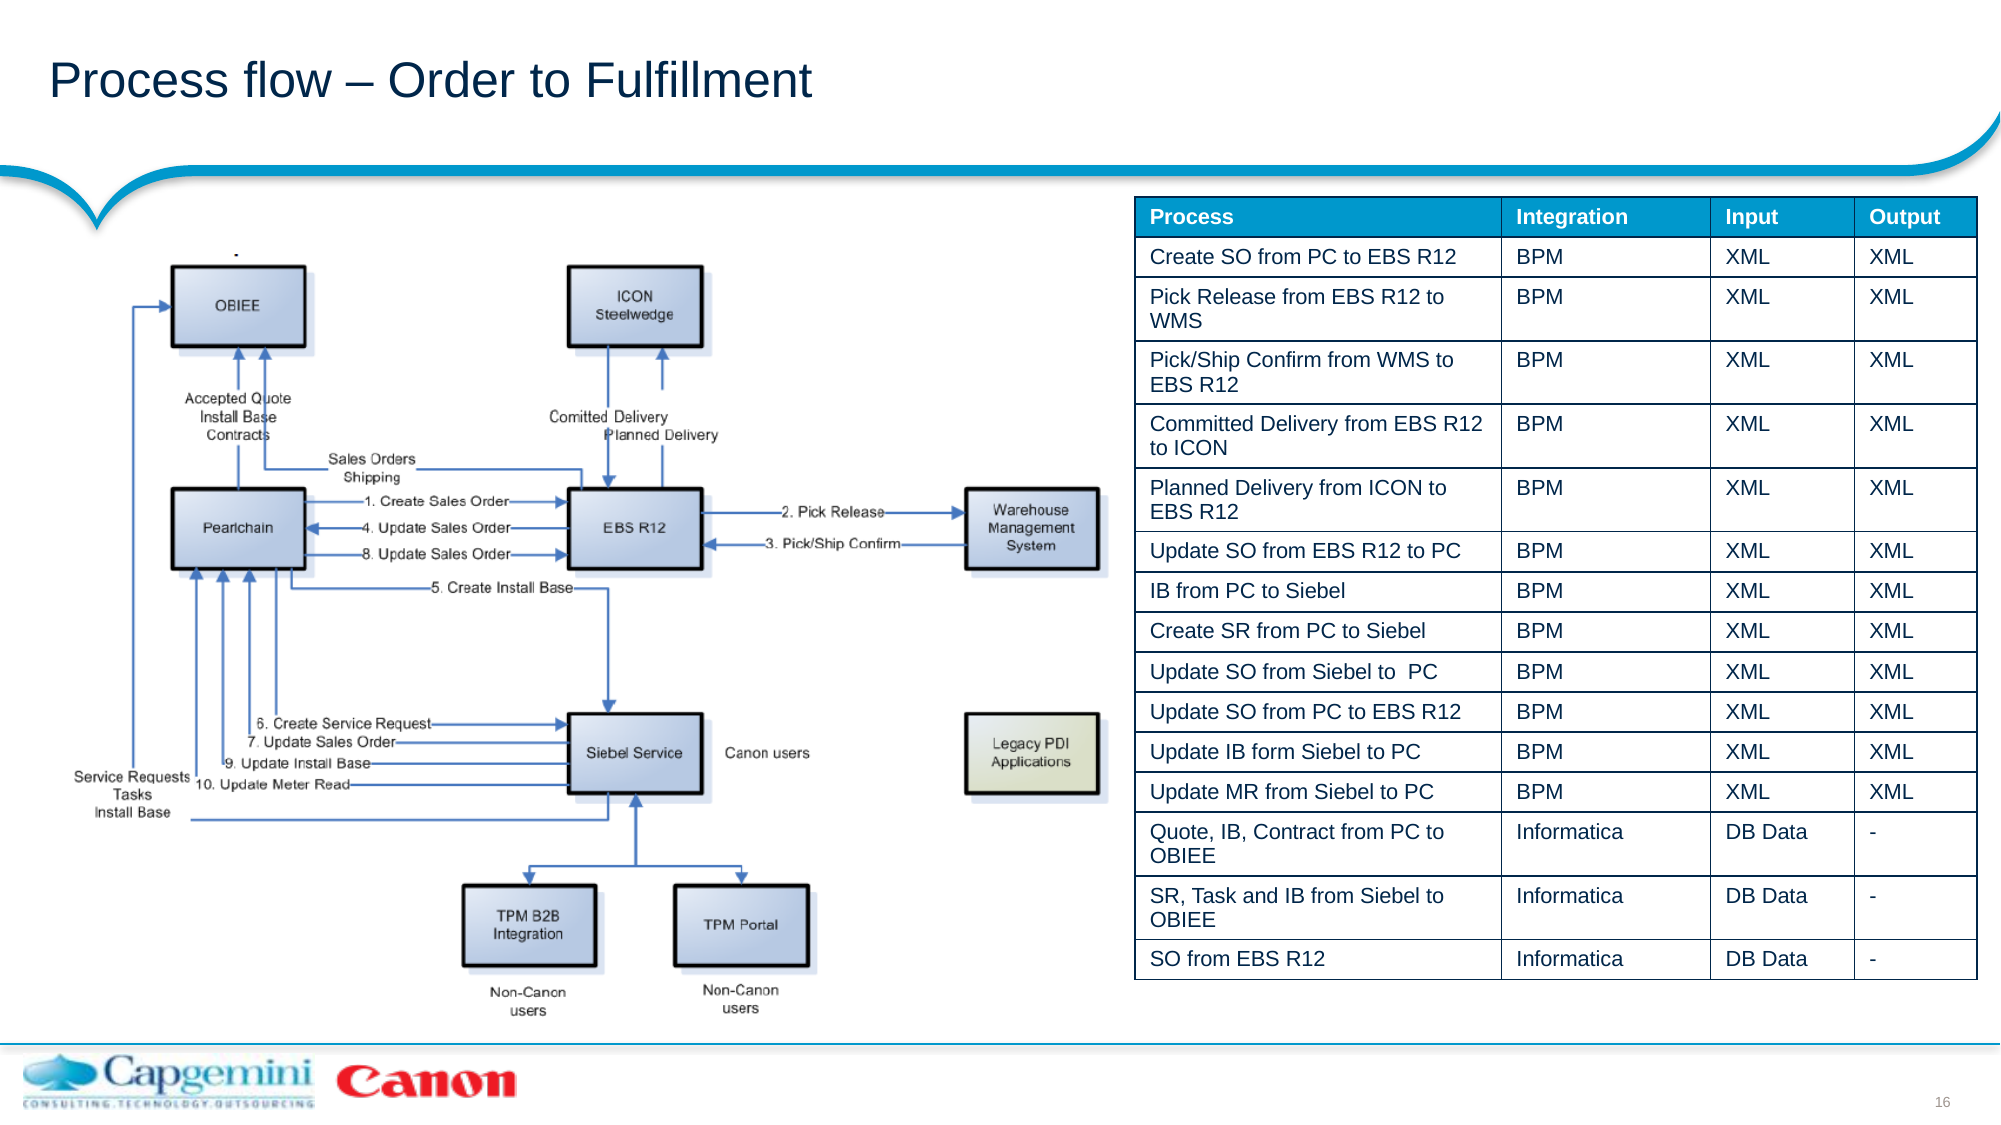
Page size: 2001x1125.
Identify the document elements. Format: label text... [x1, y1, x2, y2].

table_cell DB Data [1711, 877, 1854, 939]
table_cell Update SO from Siebel to PC [1136, 653, 1501, 691]
table_cell BPM [1502, 469, 1710, 531]
table_cell BPM [1502, 733, 1710, 771]
picture [332, 1064, 517, 1101]
table_cell BPM [1502, 405, 1710, 467]
title Process flow – Order to Fulfillment [0, 0, 2000, 165]
table_cell XML [1855, 573, 1976, 611]
table_cell BPM [1502, 573, 1710, 611]
table_cell XML [1855, 773, 1976, 811]
table_header Output [1855, 198, 1976, 236]
table_cell XML [1711, 469, 1854, 531]
table_cell Create SR from PC to Siebel [1136, 613, 1501, 651]
table_cell XML [1855, 532, 1976, 571]
table_cell Informatica [1502, 940, 1710, 979]
table_cell Pick Release from EBS R12 to WMS [1136, 278, 1501, 340]
table_cell BPM [1502, 613, 1710, 651]
table_cell XML [1855, 469, 1976, 531]
table_cell Informatica [1502, 813, 1710, 875]
table_cell XML [1711, 573, 1854, 611]
table_cell Pick/Ship Confirm from WMS to EBS R12 [1136, 342, 1501, 403]
table_cell BPM [1502, 238, 1710, 276]
table_cell SO from EBS R12 [1136, 940, 1501, 979]
table_cell BPM [1502, 342, 1710, 403]
table_cell IB from PC to Siebel [1136, 573, 1501, 611]
table_cell Committed Delivery from EBS R12 to ICON [1136, 405, 1501, 467]
table_cell Informatica [1502, 877, 1710, 939]
table_cell DB Data [1711, 940, 1854, 979]
table_cell XML [1711, 532, 1854, 571]
table_cell XML [1711, 238, 1854, 276]
table_cell XML [1855, 238, 1976, 276]
table_cell BPM [1502, 278, 1710, 340]
table_cell XML [1711, 693, 1854, 731]
table_cell - [1855, 877, 1976, 939]
table_cell XML [1711, 653, 1854, 691]
table_cell Update IB form Siebel to PC [1136, 733, 1501, 771]
table_cell XML [1855, 278, 1976, 340]
table_cell XML [1855, 405, 1976, 467]
table_cell XML [1855, 733, 1976, 771]
table_cell Update MR from Siebel to PC [1136, 773, 1501, 811]
table_cell BPM [1502, 653, 1710, 691]
table_cell XML [1711, 733, 1854, 771]
table_cell XML [1711, 342, 1854, 403]
table_cell Planned Delivery from ICON to EBS R12 [1136, 469, 1501, 531]
table_cell Quote, IB, Contract from PC to OBIEE [1136, 813, 1501, 875]
table_cell BPM [1502, 693, 1710, 731]
table_cell DB Data [1711, 813, 1854, 875]
table_cell XML [1855, 653, 1976, 691]
table_cell - [1855, 940, 1976, 979]
table_cell Create SO from PC to EBS R12 [1136, 238, 1501, 276]
table_header Process [1136, 198, 1501, 236]
table_cell Update SO from EBS R12 to PC [1136, 532, 1501, 571]
table_cell XML [1855, 342, 1976, 403]
table_header Input [1711, 198, 1854, 236]
table_cell XML [1711, 278, 1854, 340]
table_cell Update SO from PC to EBS R12 [1136, 693, 1501, 731]
table_cell XML [1711, 405, 1854, 467]
picture [12, 254, 1129, 1024]
table_cell XML [1711, 613, 1854, 651]
table_cell SR, Task and IB from Siebel to OBIEE [1136, 877, 1501, 939]
table_cell XML [1711, 773, 1854, 811]
table_cell - [1855, 813, 1976, 875]
table_cell XML [1855, 693, 1976, 731]
picture [23, 1053, 315, 1110]
table_cell BPM [1502, 532, 1710, 571]
table_cell XML [1855, 613, 1976, 651]
table_header Integration [1502, 198, 1710, 236]
table_cell BPM [1502, 773, 1710, 811]
